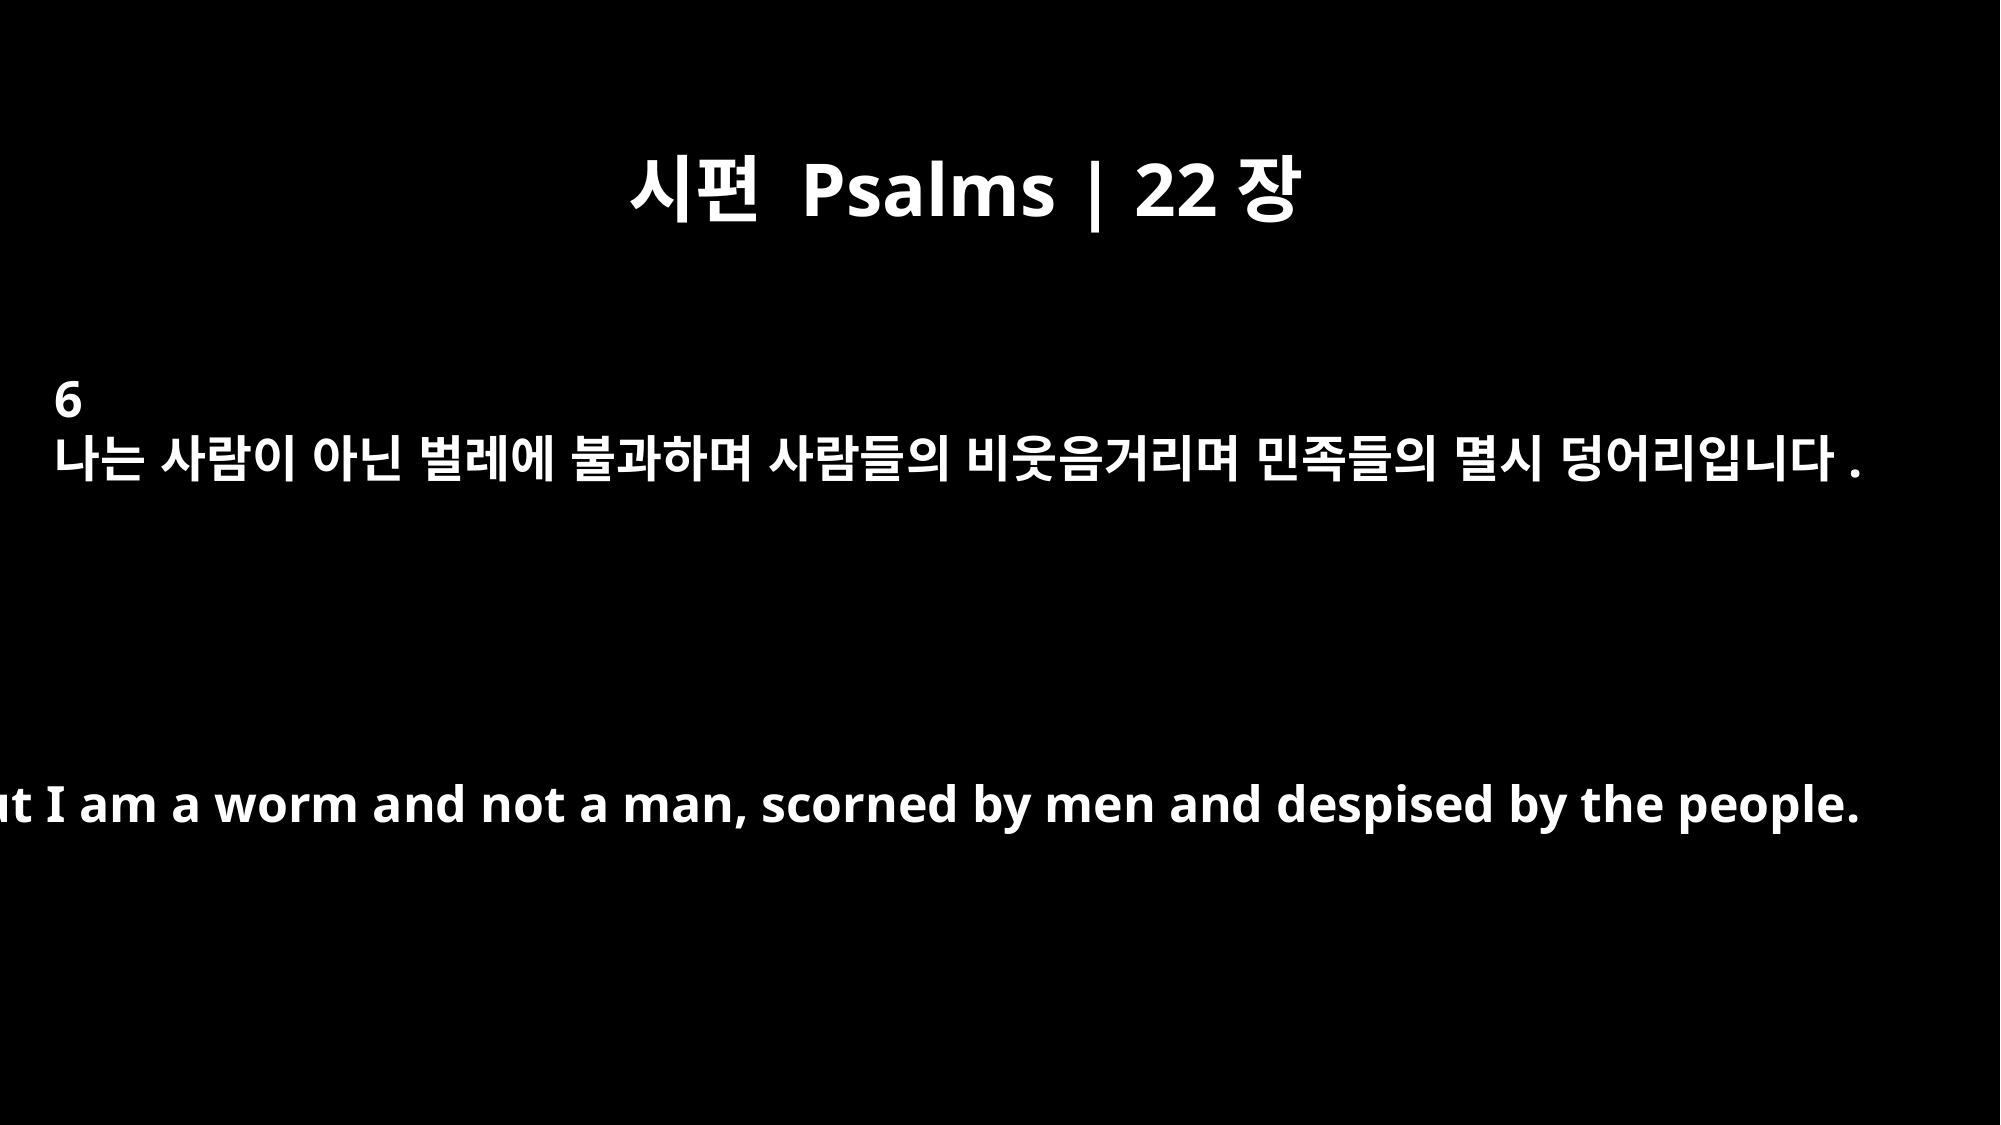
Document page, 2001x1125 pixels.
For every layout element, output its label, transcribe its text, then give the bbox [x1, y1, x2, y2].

text_box 시편 Psalms | 22장 [613, 136, 1319, 239]
text_box But I am a worm and not a man, scorned by men and despised by the people. [0, 764, 1877, 840]
text_box 6 나는 사람이 아닌 벌레에 불과하며 사람들의 비웃음거리며 민족들의 멸시 덩어리입니다. [39, 359, 1878, 495]
